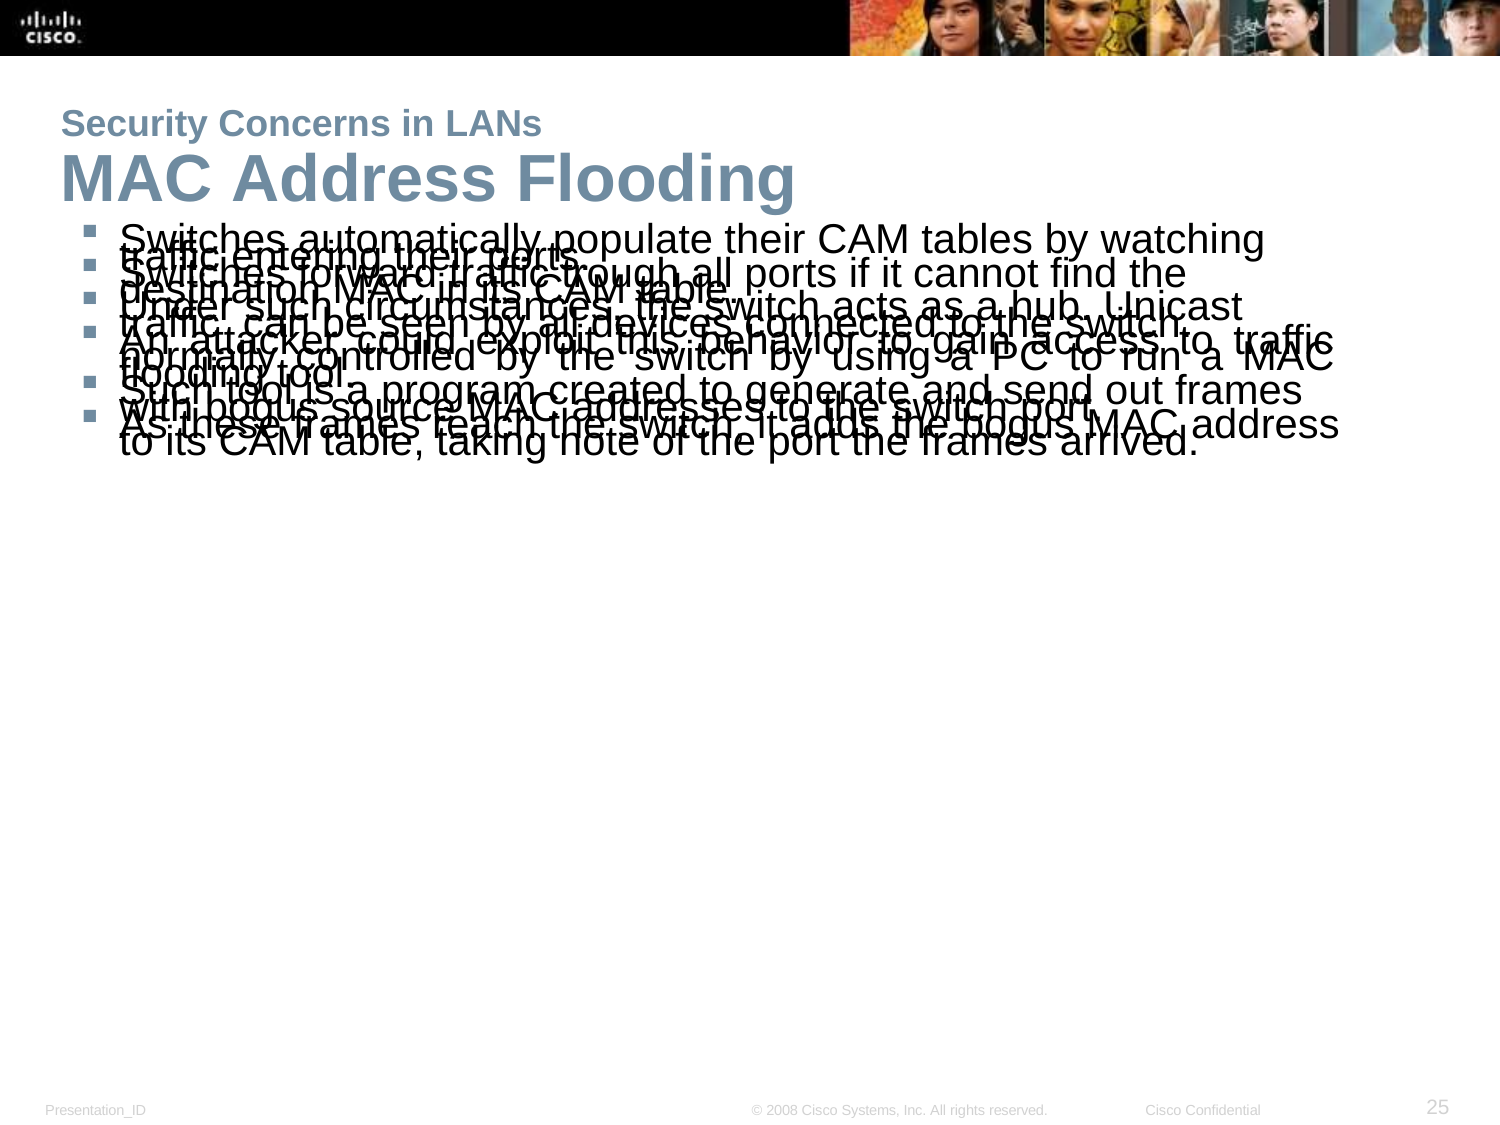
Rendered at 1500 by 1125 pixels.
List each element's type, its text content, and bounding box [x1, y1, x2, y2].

text_box <number> [1422, 1093, 1454, 1125]
text_box MAC Address Flooding [58, 132, 800, 323]
text_box Switches automatically populate their CAM tables by watching traffic entering their ports. Switches forward traffic trough all ports if it cannot find the destination MAC in its CAM table. Under such circumstances, the switch acts as a hub. Unicast traffic can be seen by all devices connected to the switch. An attacker could exploit this behavior to gain access to traffic normally controlled by the switch by using a PC to run a MAC flooding tool. Such tool is a program created to generate and send out frames with bogus source MAC addresses to the switch port. As these frames reach the switch, it adds the bogus MAC address to its CAM table, taking note of the port the frames arrived. [78, 242, 1353, 1068]
picture [0, 0, 1500, 56]
text_box Security Concerns in LANs [58, 96, 546, 132]
text_box Presentation_ID [43, 1100, 151, 1119]
text_box © 2008 Cisco Systems, Inc. All rights reserved. [749, 1100, 1058, 1125]
text_box Cisco Confidential [1143, 1100, 1264, 1125]
